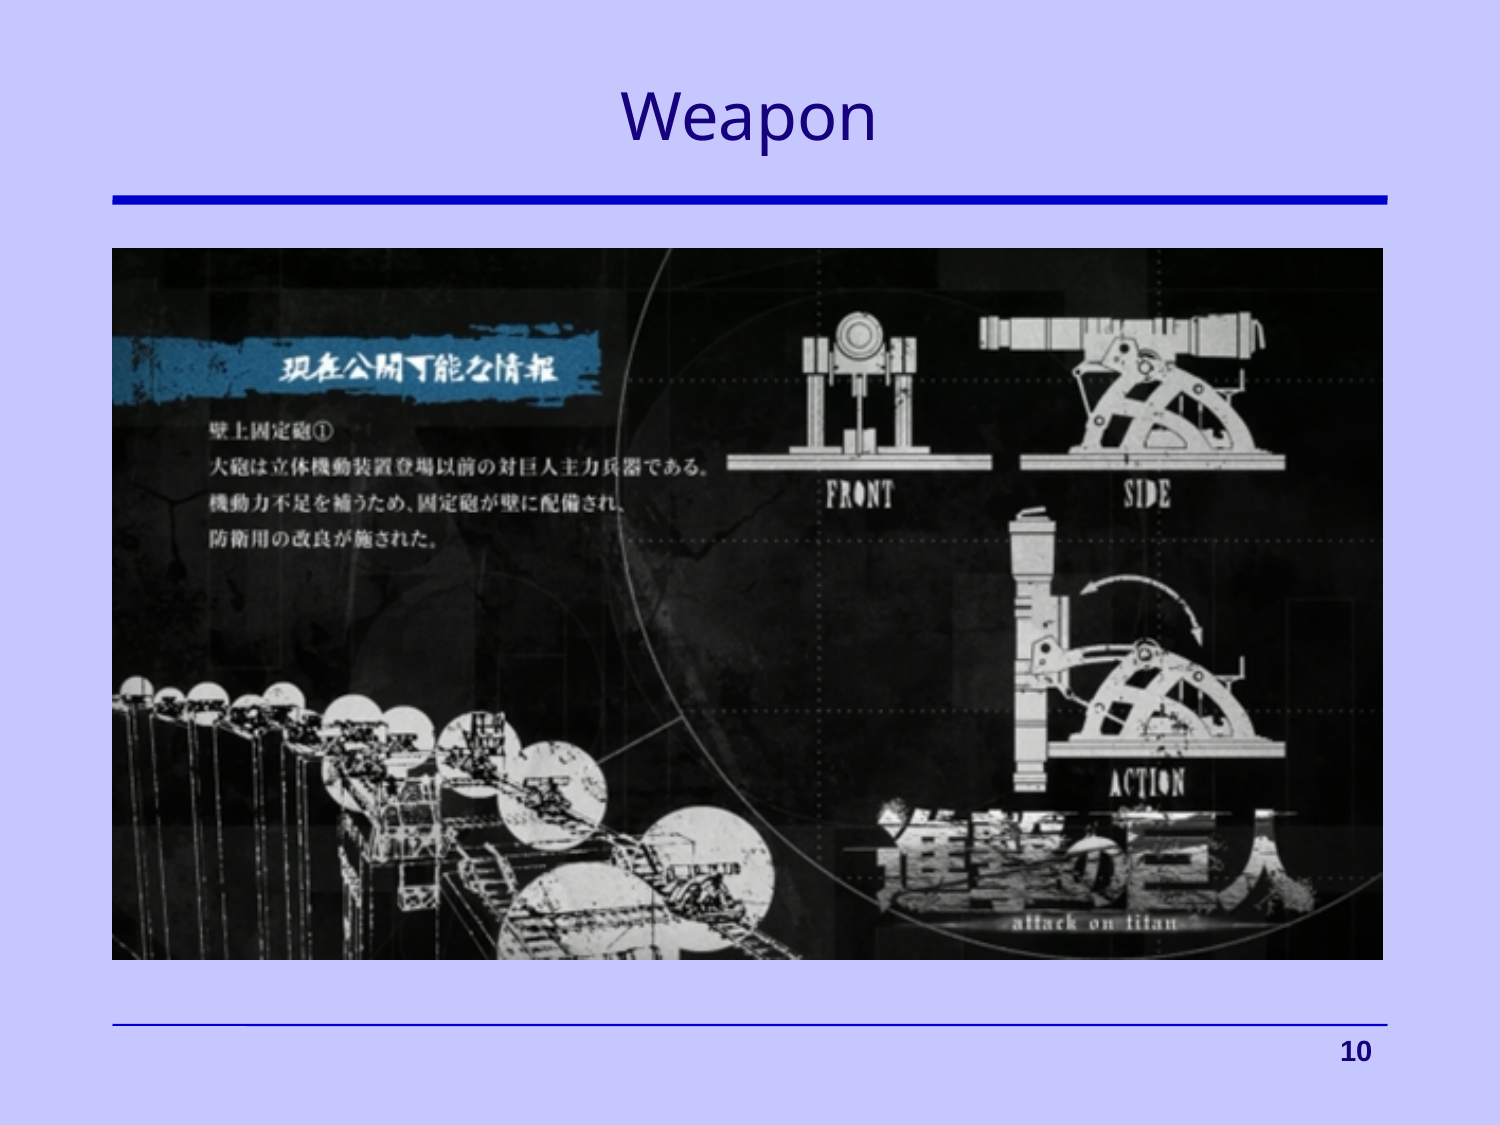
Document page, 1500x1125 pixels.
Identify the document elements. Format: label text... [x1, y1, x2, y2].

slide_number 10 [1074, 1024, 1388, 1101]
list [112, 247, 1383, 960]
title Weapon [112, 50, 1388, 176]
